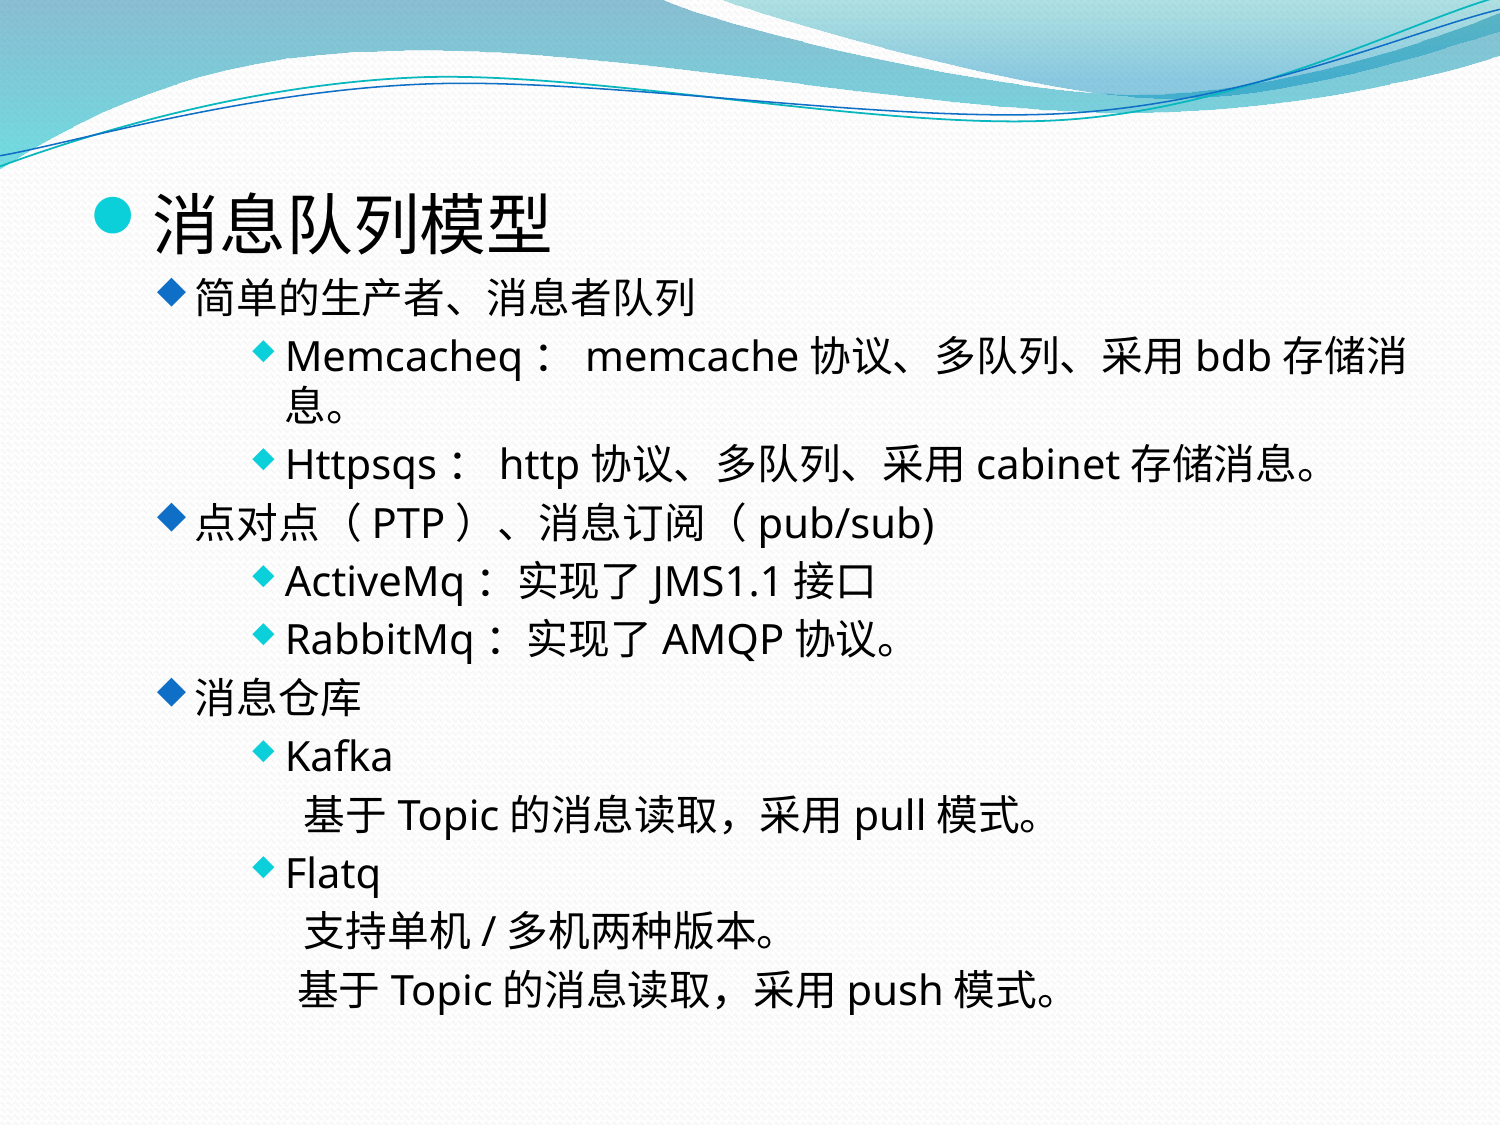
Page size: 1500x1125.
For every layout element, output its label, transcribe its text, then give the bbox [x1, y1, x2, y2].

list 消息队列模型 简单的生产者、消息者队列 Memcacheq：memcache协议、多队列、采用bdb存储消息。 Httpsqs：http协议、多队列、采用cabinet存储消息。 点对点（PTP）、消息订阅（pub/sub) ActiveMq：实现了JMS1.1接口 RabbitMq：实现了AMQP协议。 消息仓库 Kafka 基于Topic的消息读取，采用pull模式。 Flatq 支持单机/多机两种版本。 基于Topic的消息读取，采用push模式。 [75, 175, 1425, 1038]
